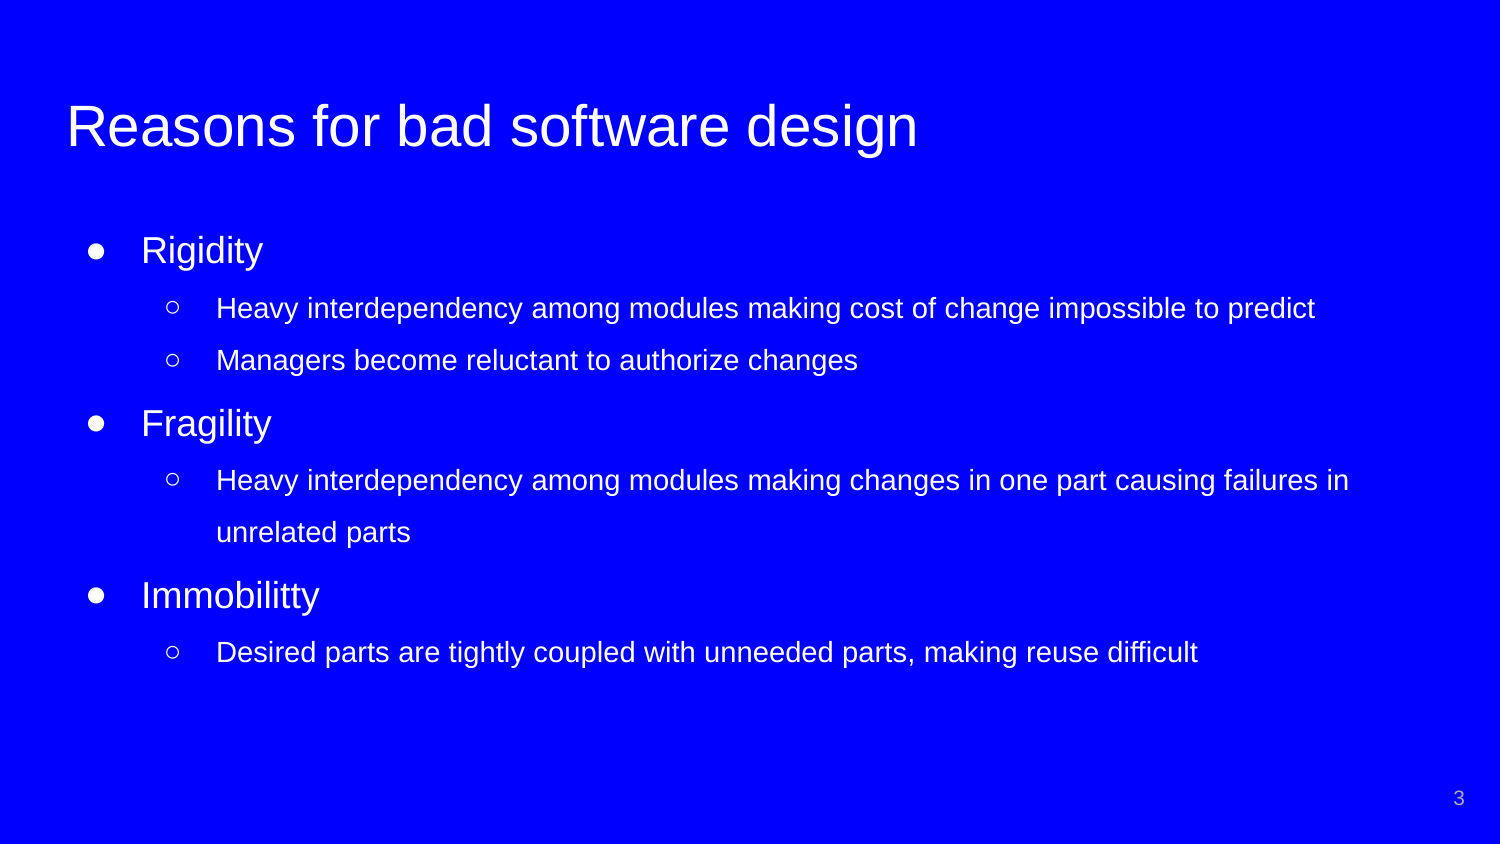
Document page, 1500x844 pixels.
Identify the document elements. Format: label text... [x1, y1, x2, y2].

title Reasons for bad software design [51, 72, 1449, 167]
slide_number ‹#› [1389, 764, 1480, 830]
list Rigidity Heavy interdependency among modules making cost of change impossible to predict Managers become reluctant to authorize changes Fragility Heavy interdependency among modules making changes in one part causing failures in unrelated parts Immobilitty Desired parts are tightly coupled with unneeded parts, making reuse difficult [51, 189, 1449, 750]
